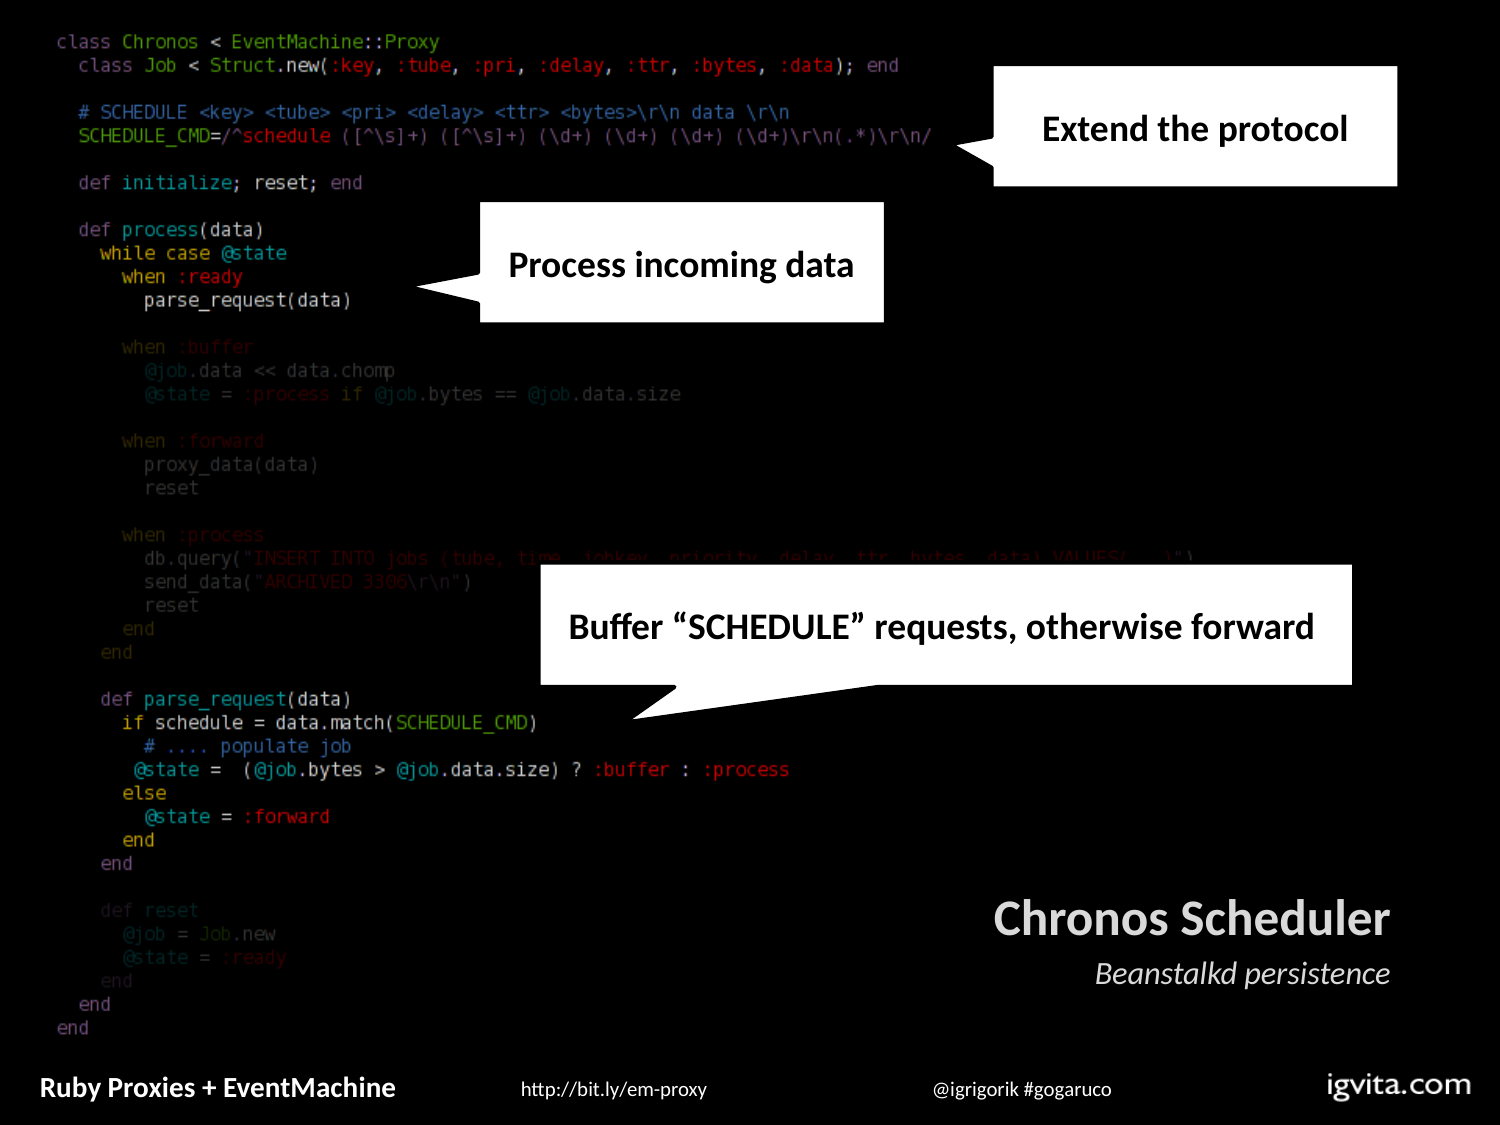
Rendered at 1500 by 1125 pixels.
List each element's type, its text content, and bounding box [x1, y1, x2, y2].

text_box Buffer “SCHEDULE” requests, otherwise forward [1264, 560, 1357, 690]
picture [1323, 1070, 1475, 1105]
text_box Extend the protocol [1264, 61, 1402, 191]
picture [54, 33, 1259, 1044]
text_box Chronos Scheduler Beanstalkd persistence [1264, 754, 1406, 1001]
